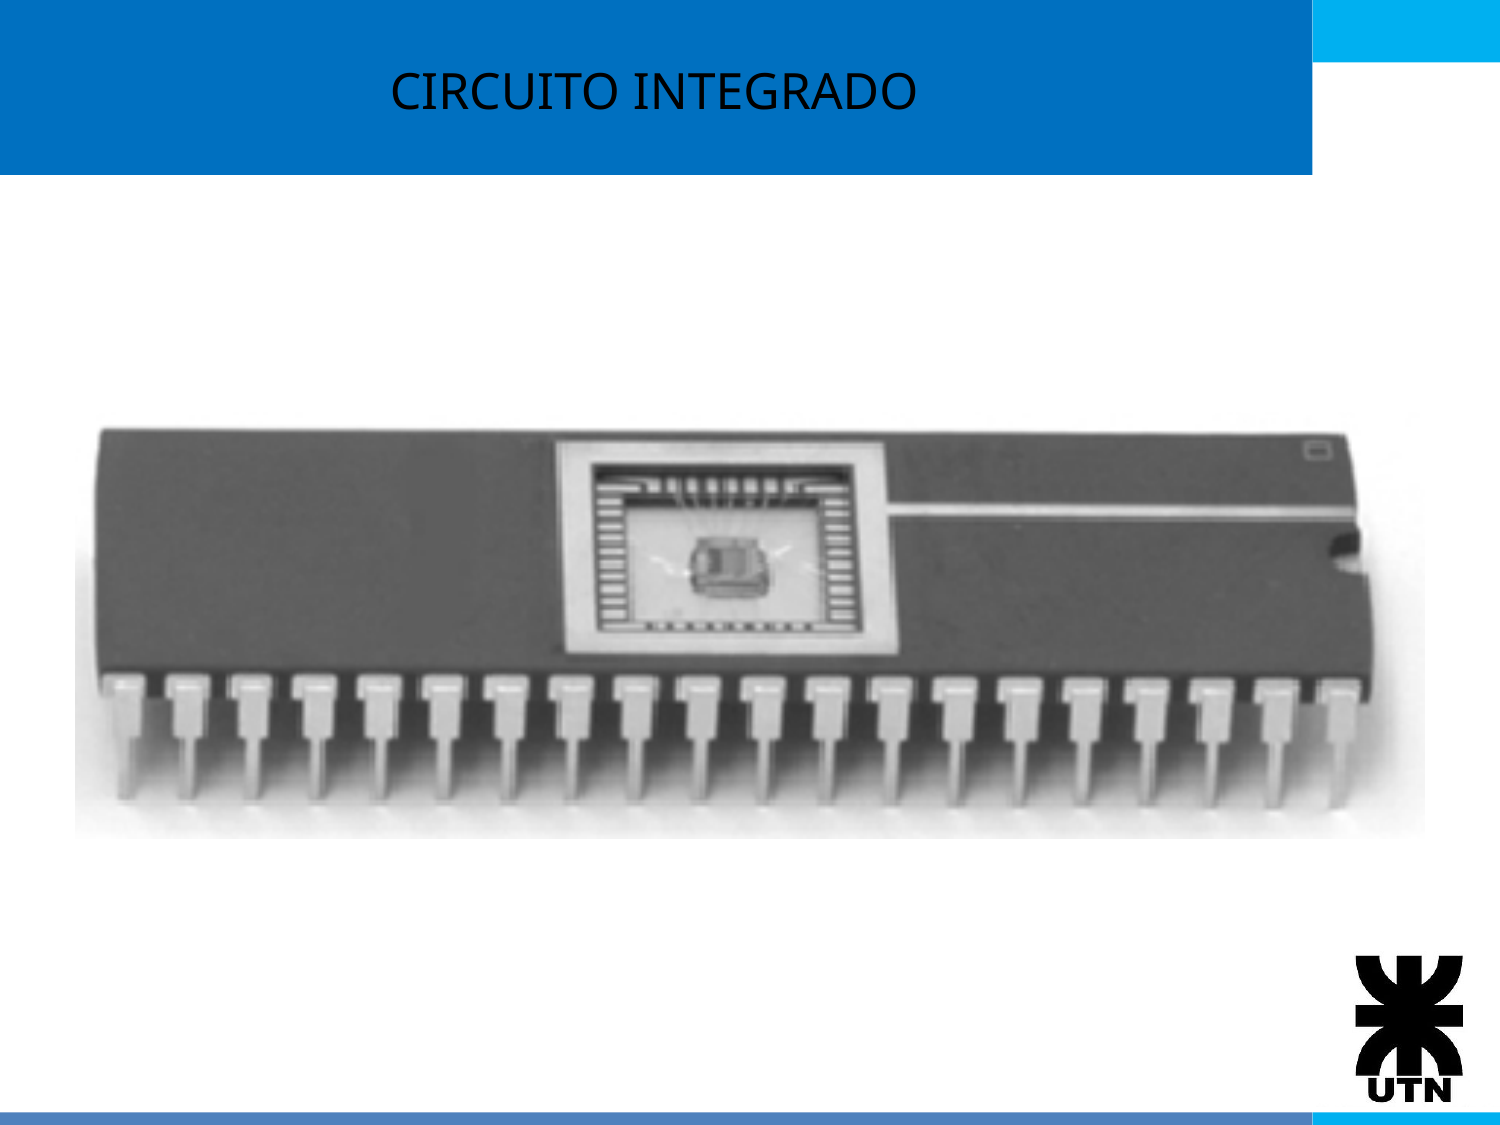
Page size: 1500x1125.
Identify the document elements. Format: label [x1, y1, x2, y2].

picture [74, 412, 1426, 840]
picture [1316, 940, 1500, 1107]
text_box [0, 0, 1500, 1125]
